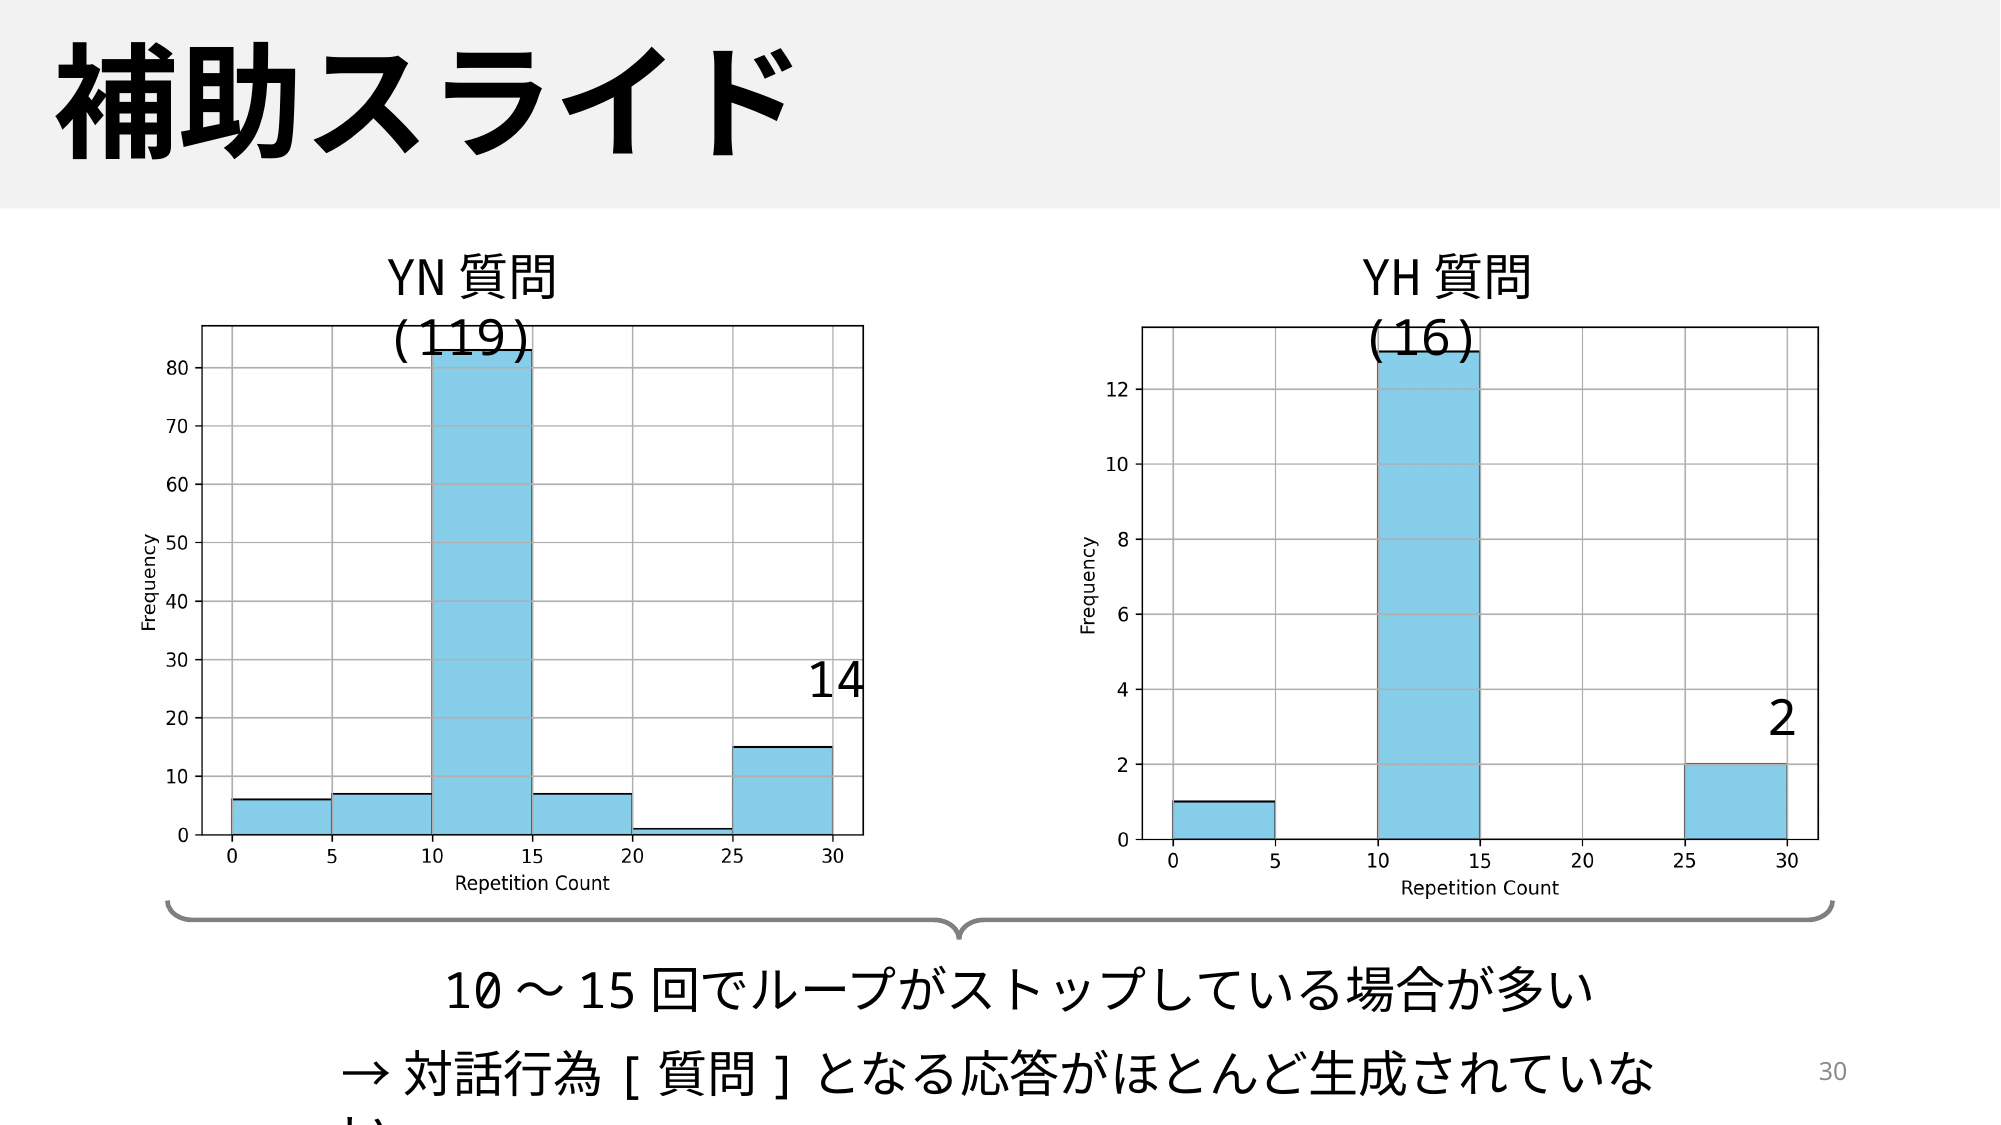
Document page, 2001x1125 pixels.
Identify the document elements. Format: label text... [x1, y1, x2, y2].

slide_number 30 [1696, 1042, 1863, 1103]
text_box →対話行為[質問]となる応答がほとんど生成されていない [326, 1034, 1696, 1125]
text_box [0, 0, 2000, 209]
text_box 補助スライド [39, 16, 1135, 181]
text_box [1033, 238, 1905, 913]
text_box [168, 900, 1828, 940]
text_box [95, 238, 948, 908]
text_box 10～15回でループがストップしている場合が多い [429, 951, 1638, 1026]
